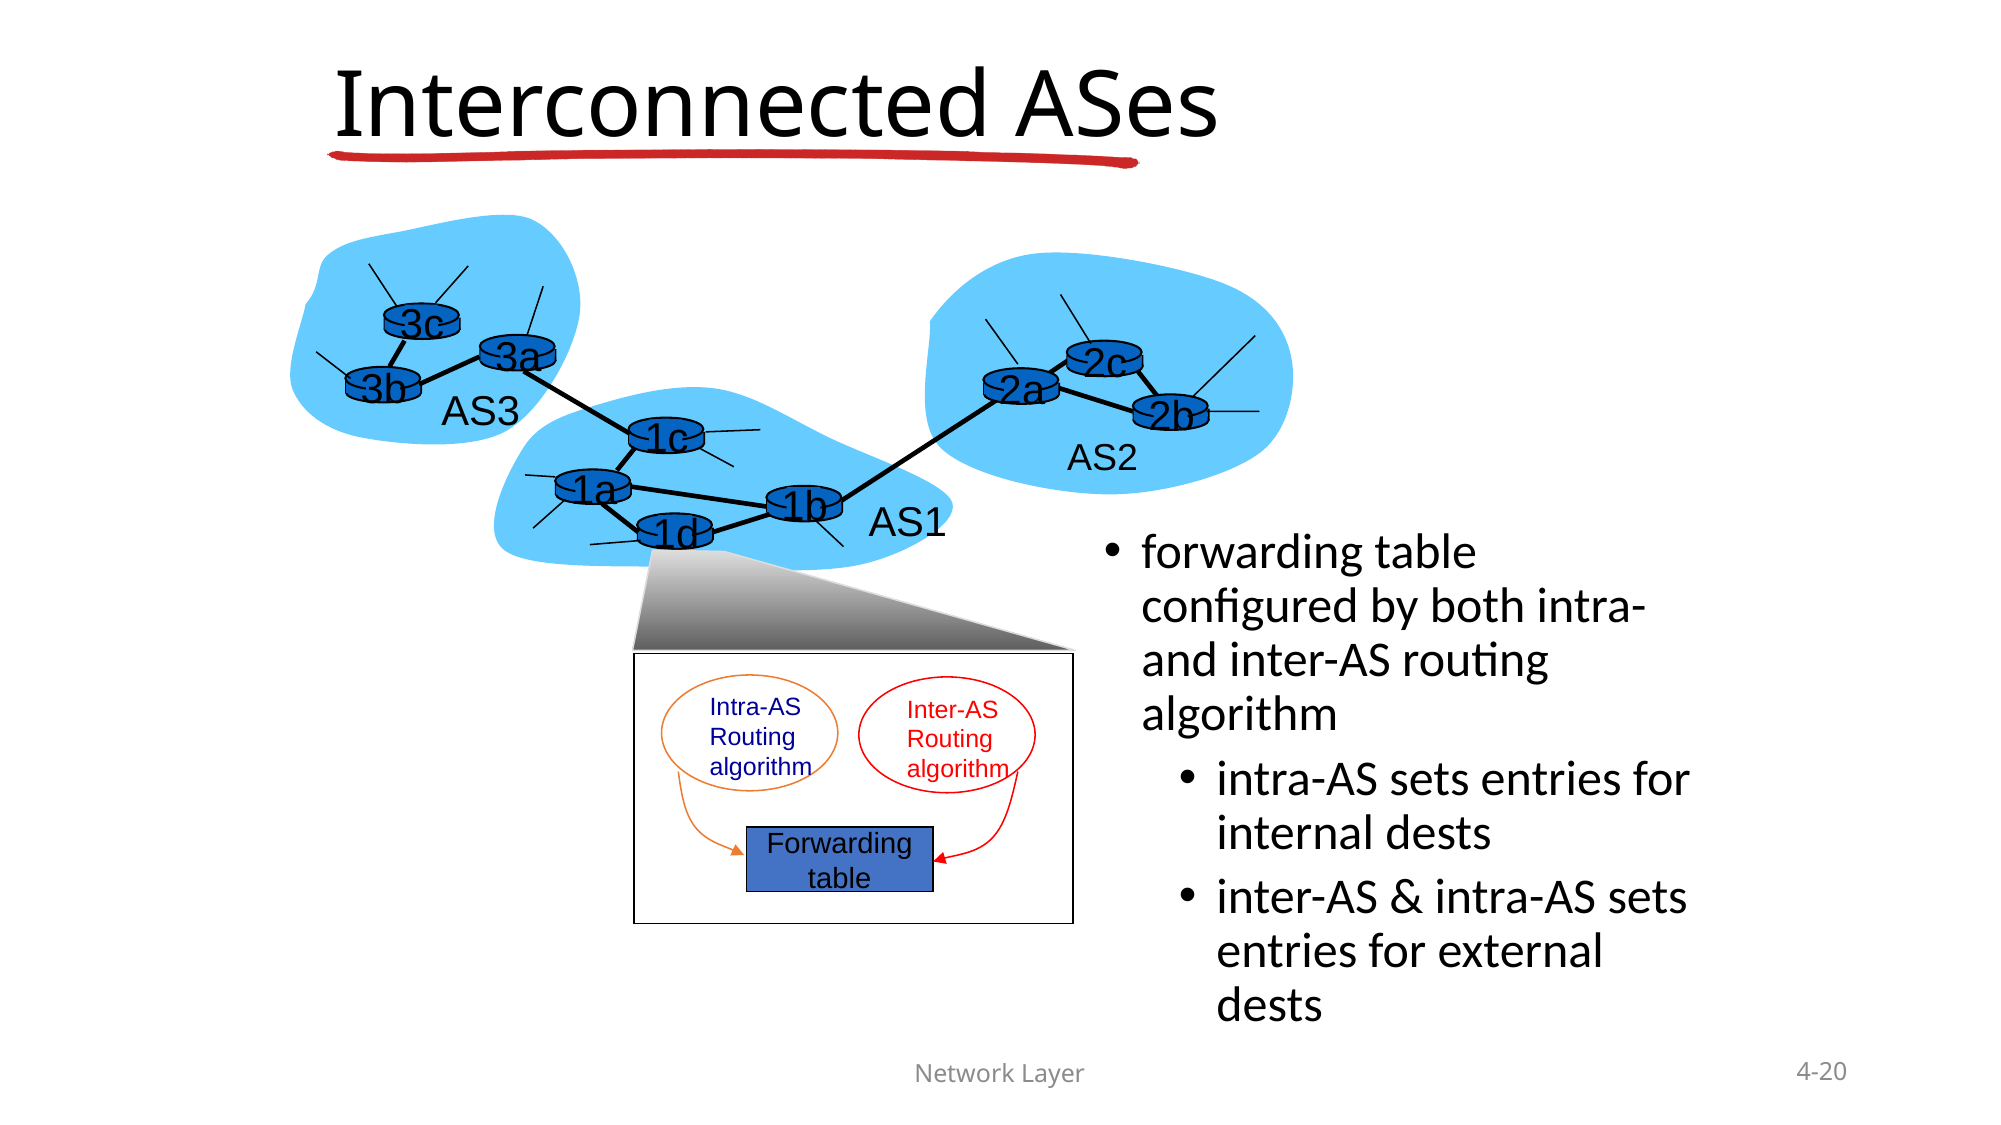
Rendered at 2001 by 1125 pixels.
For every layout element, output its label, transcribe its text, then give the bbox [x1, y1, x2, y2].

slide_number 4-20 [1412, 1042, 1863, 1103]
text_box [283, 205, 1298, 924]
picture [324, 144, 1149, 174]
list forwarding table configured by both intra- and inter-AS routing algorithm intra-AS sets entries for internal dests inter-AS & intra-AS sets entries for external dests [1089, 518, 1714, 1076]
footer Network Layer [662, 1042, 1338, 1103]
title Interconnected ASes [319, 37, 1595, 176]
